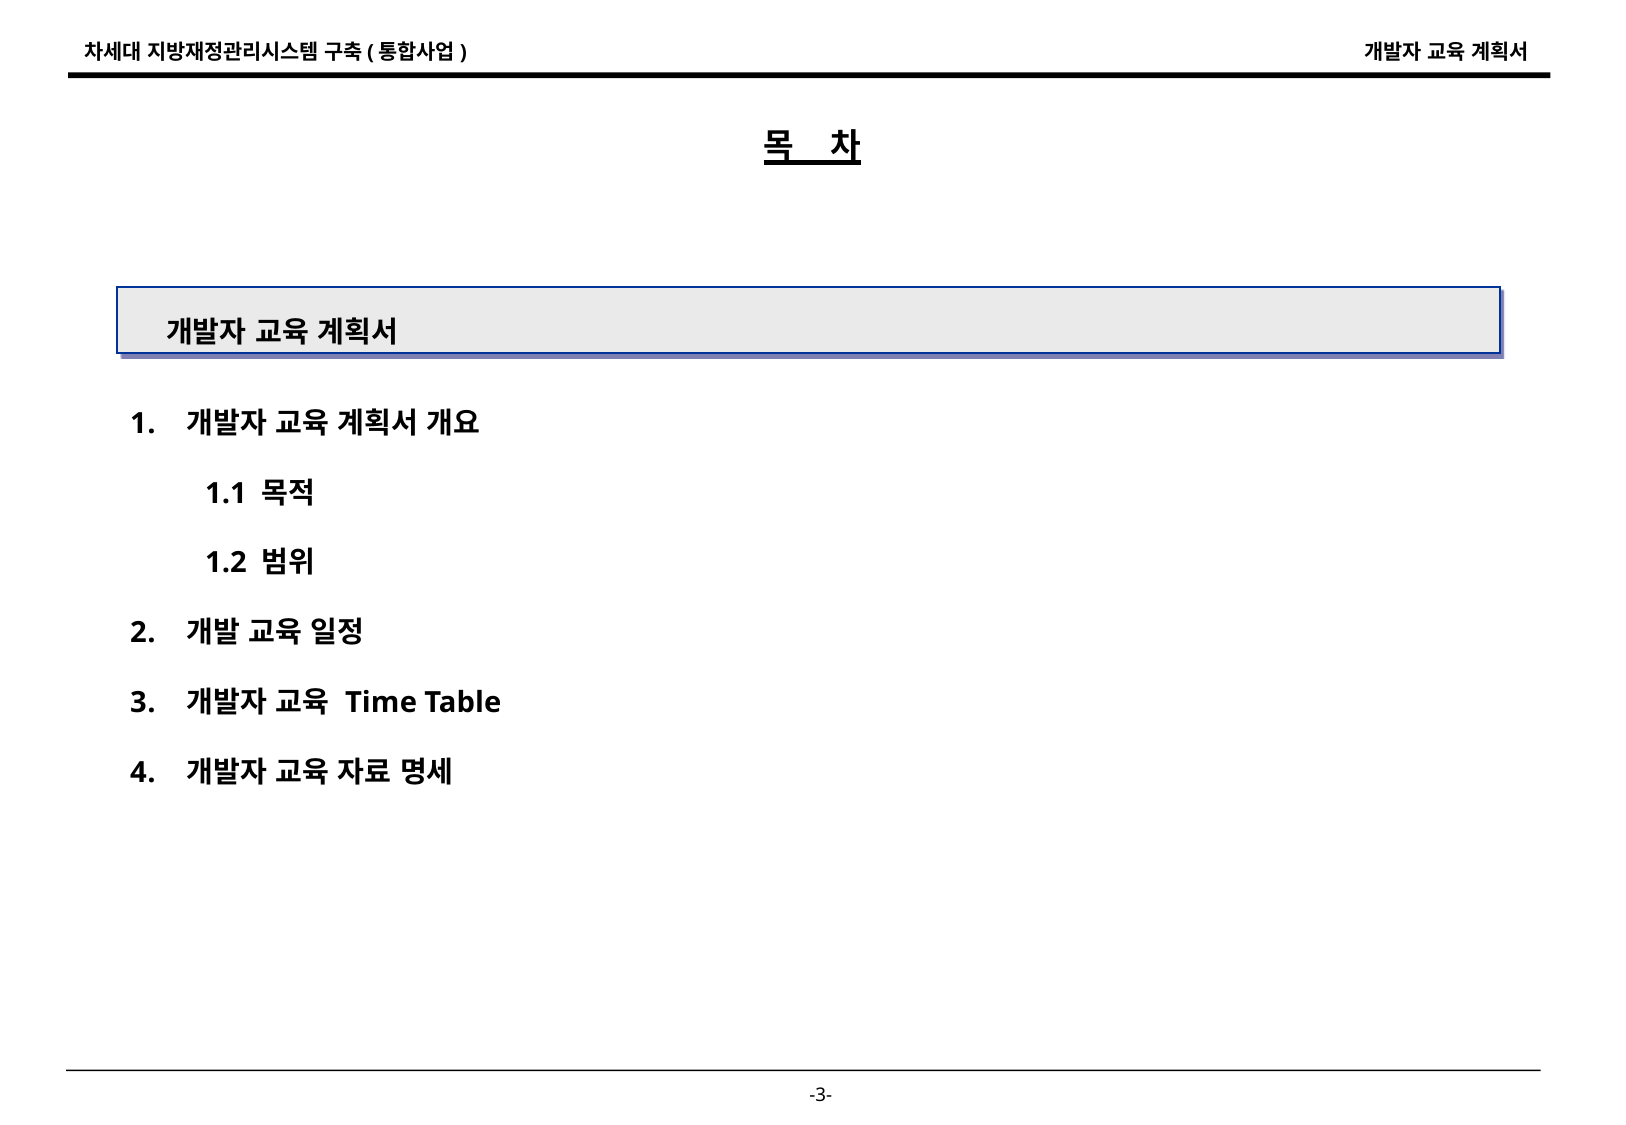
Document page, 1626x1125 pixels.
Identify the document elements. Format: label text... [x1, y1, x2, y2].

text_box 목 차 [700, 117, 925, 172]
text_box 개발자 교육 계획서 [151, 270, 1048, 356]
text_box 개발자 교육 계획서 개요 1.1 목적 1.2 범위 개발 교육 일정 개발자 교육 Time Table 개발자 교육 자료 명세 [115, 361, 854, 796]
text_box [1048, 286, 1501, 354]
text_box [116, 286, 151, 354]
